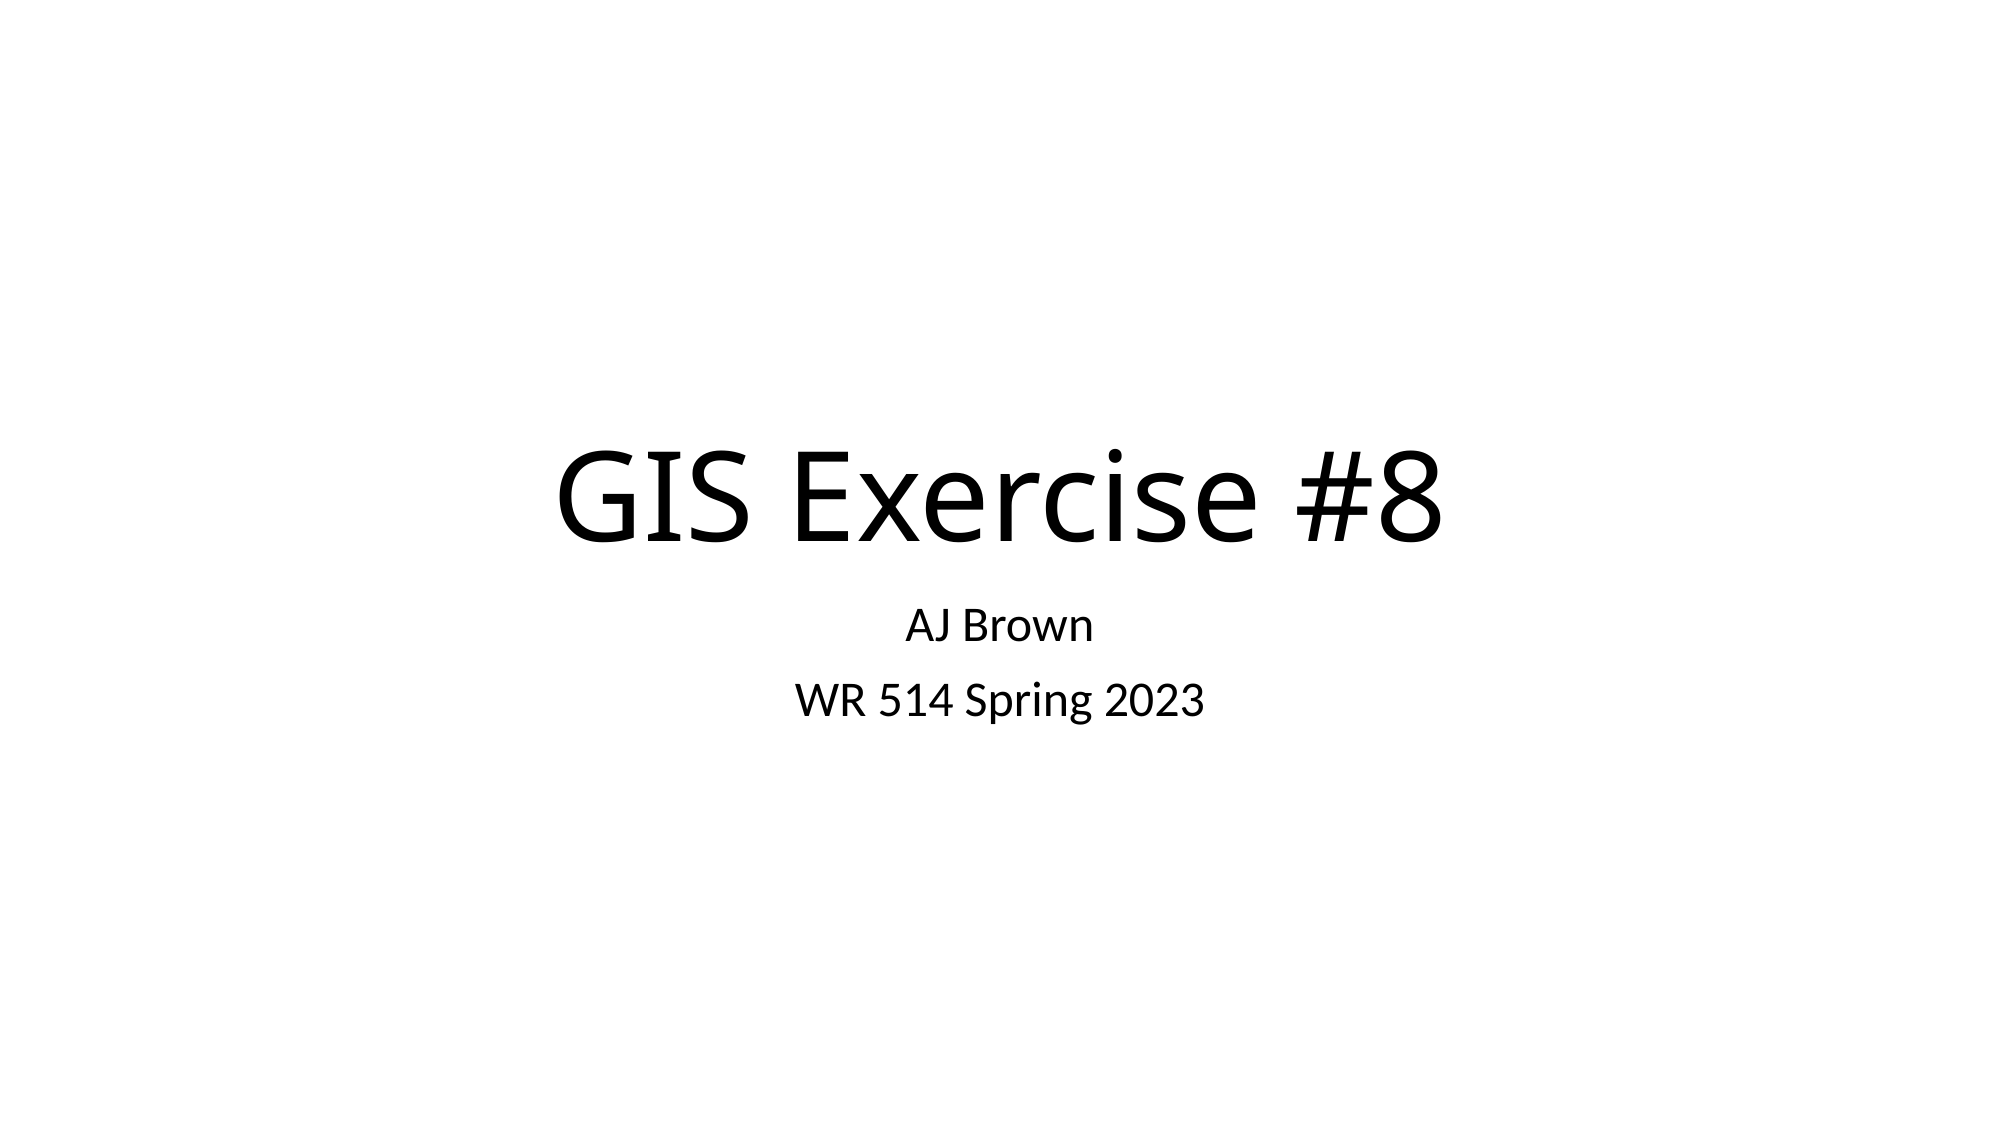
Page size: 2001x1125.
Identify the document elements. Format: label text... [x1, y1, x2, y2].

subtitle AJ Brown WR 514 Spring 2023 [249, 590, 1750, 863]
title GIS Exercise #8 [249, 184, 1750, 576]
